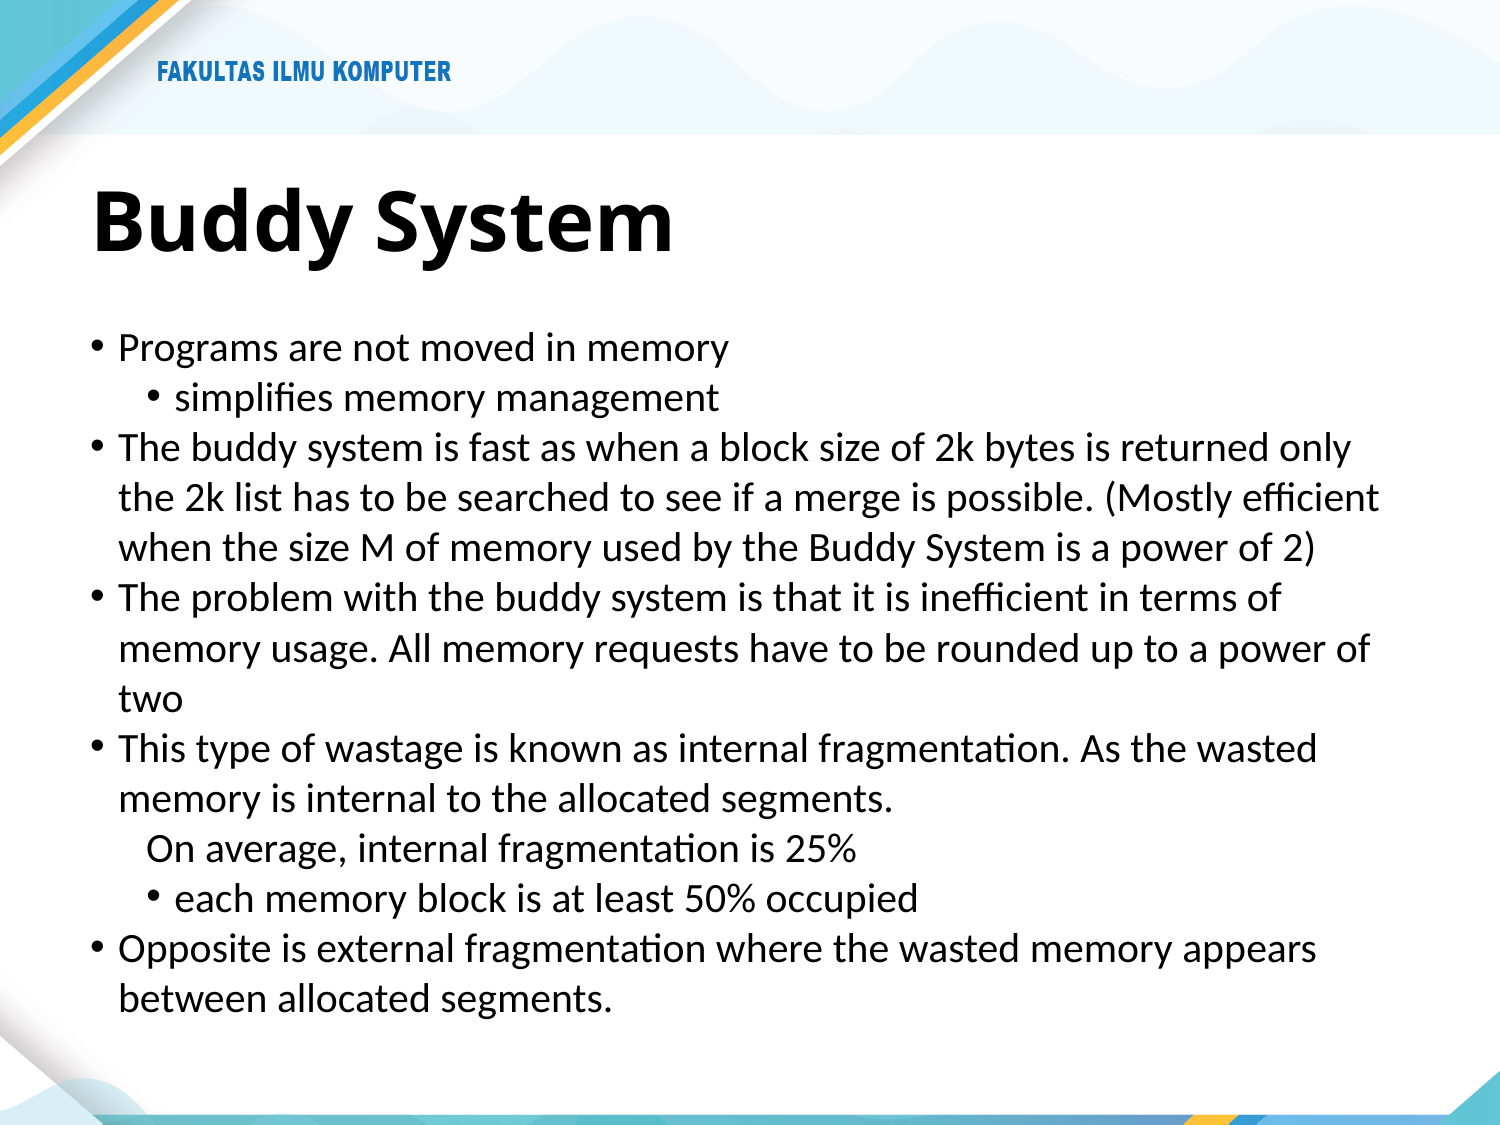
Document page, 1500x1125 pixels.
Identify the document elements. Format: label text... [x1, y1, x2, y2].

title Buddy System [75, 137, 1425, 312]
list Programs are not moved in memory simplifies memory management The buddy system is fast as when a block size of 2k bytes is returned only the 2k list has to be searched to see if a merge is possible. (Mostly efficient when the size M of memory used by the Buddy System is a power of 2) The problem with the buddy system is that it is inefficient in terms of memory usage. All memory requests have to be rounded up to a power of two This type of wastage is known as internal fragmentation. As the wasted memory is internal to the allocated segments. On average, internal fragmentation is 25% each memory block is at least 50% occupied Opposite is external fragmentation where the wasted memory appears between allocated segments. [75, 312, 1425, 1079]
picture [0, 0, 1500, 1125]
